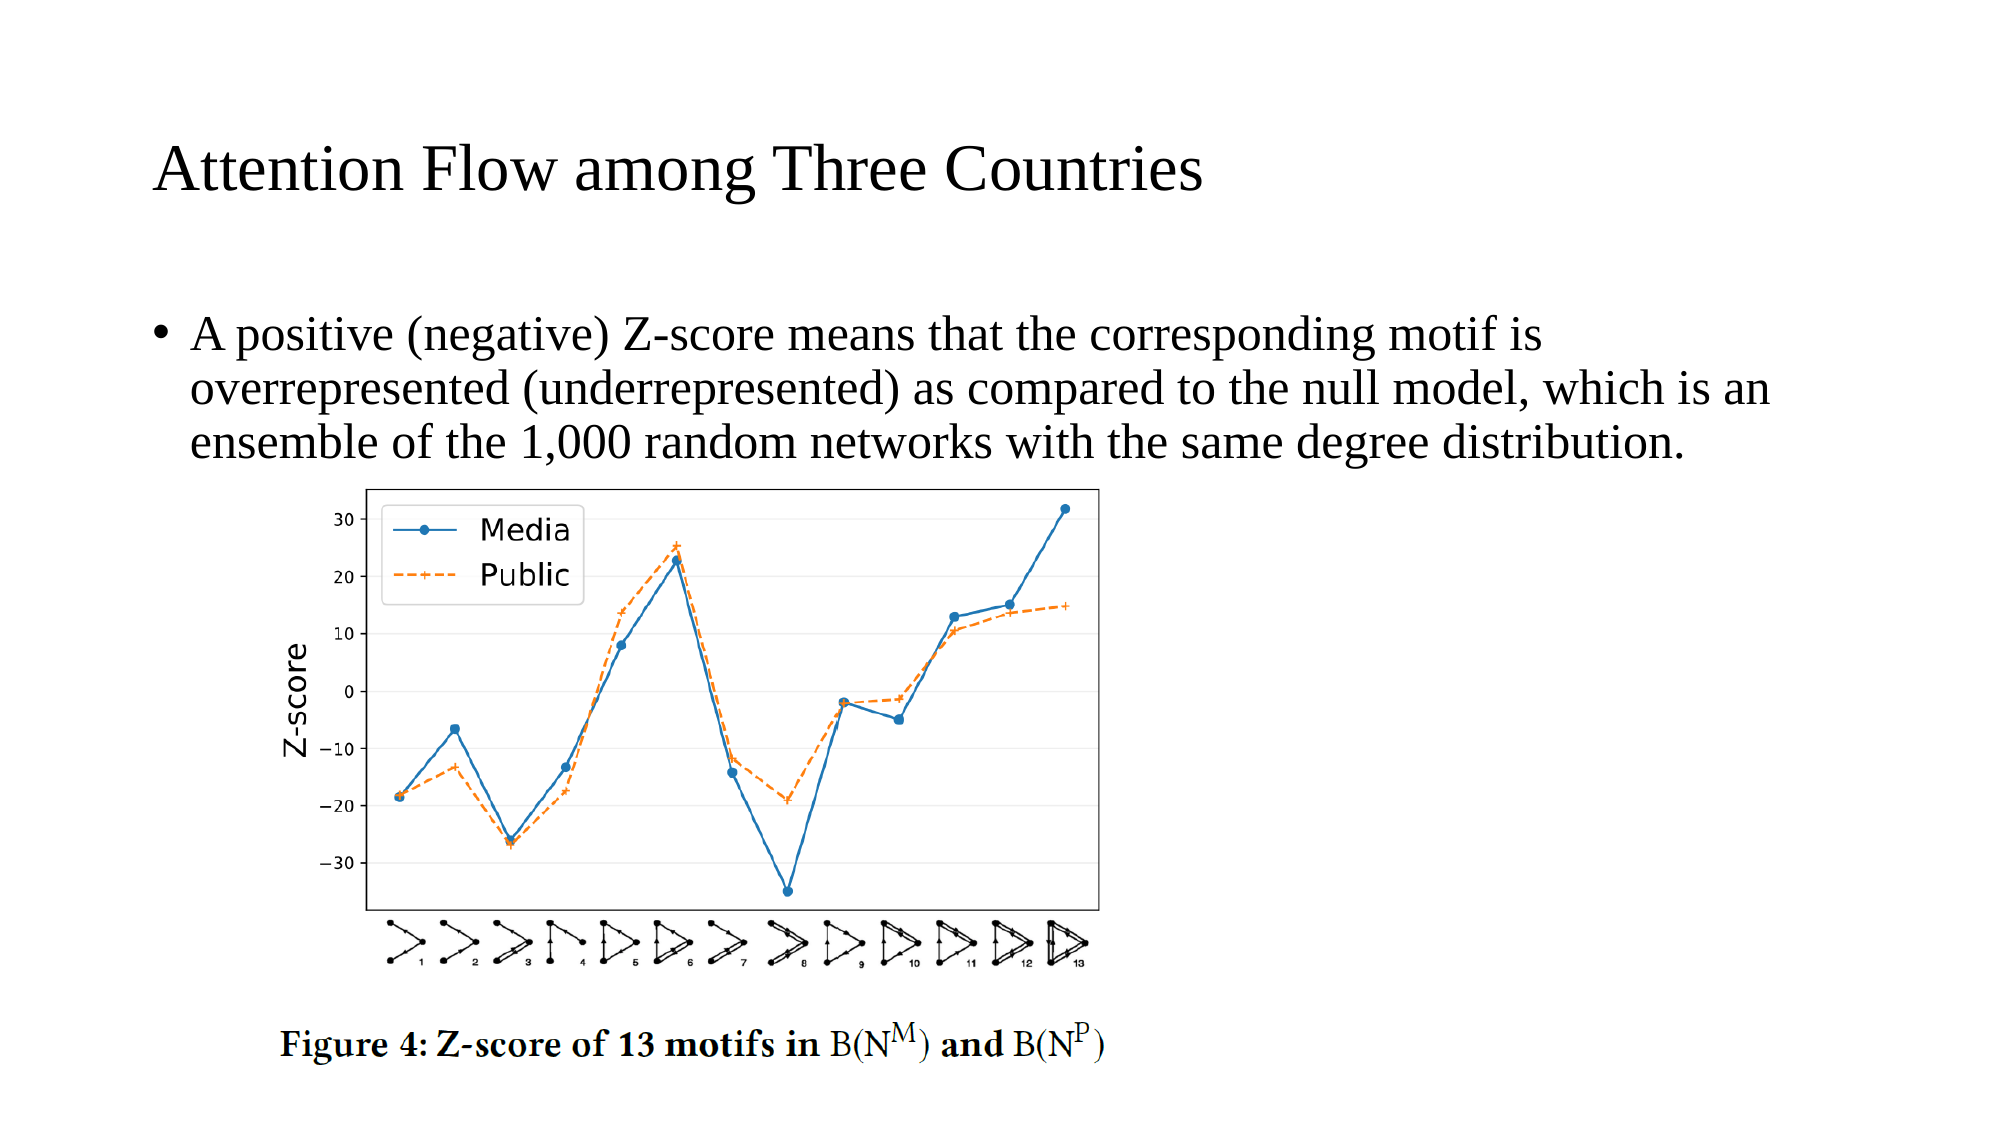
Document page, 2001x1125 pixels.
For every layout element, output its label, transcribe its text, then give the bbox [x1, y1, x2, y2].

list A positive (negative) Z-score means that the corresponding motif is overrepresented (underrepresented) as compared to the null model, which is an ensemble of the 1,000 random networks with the same degree distribution. [137, 299, 1863, 1014]
title Attention Flow among Three Countries [137, 59, 1863, 278]
picture [230, 475, 1132, 1072]
